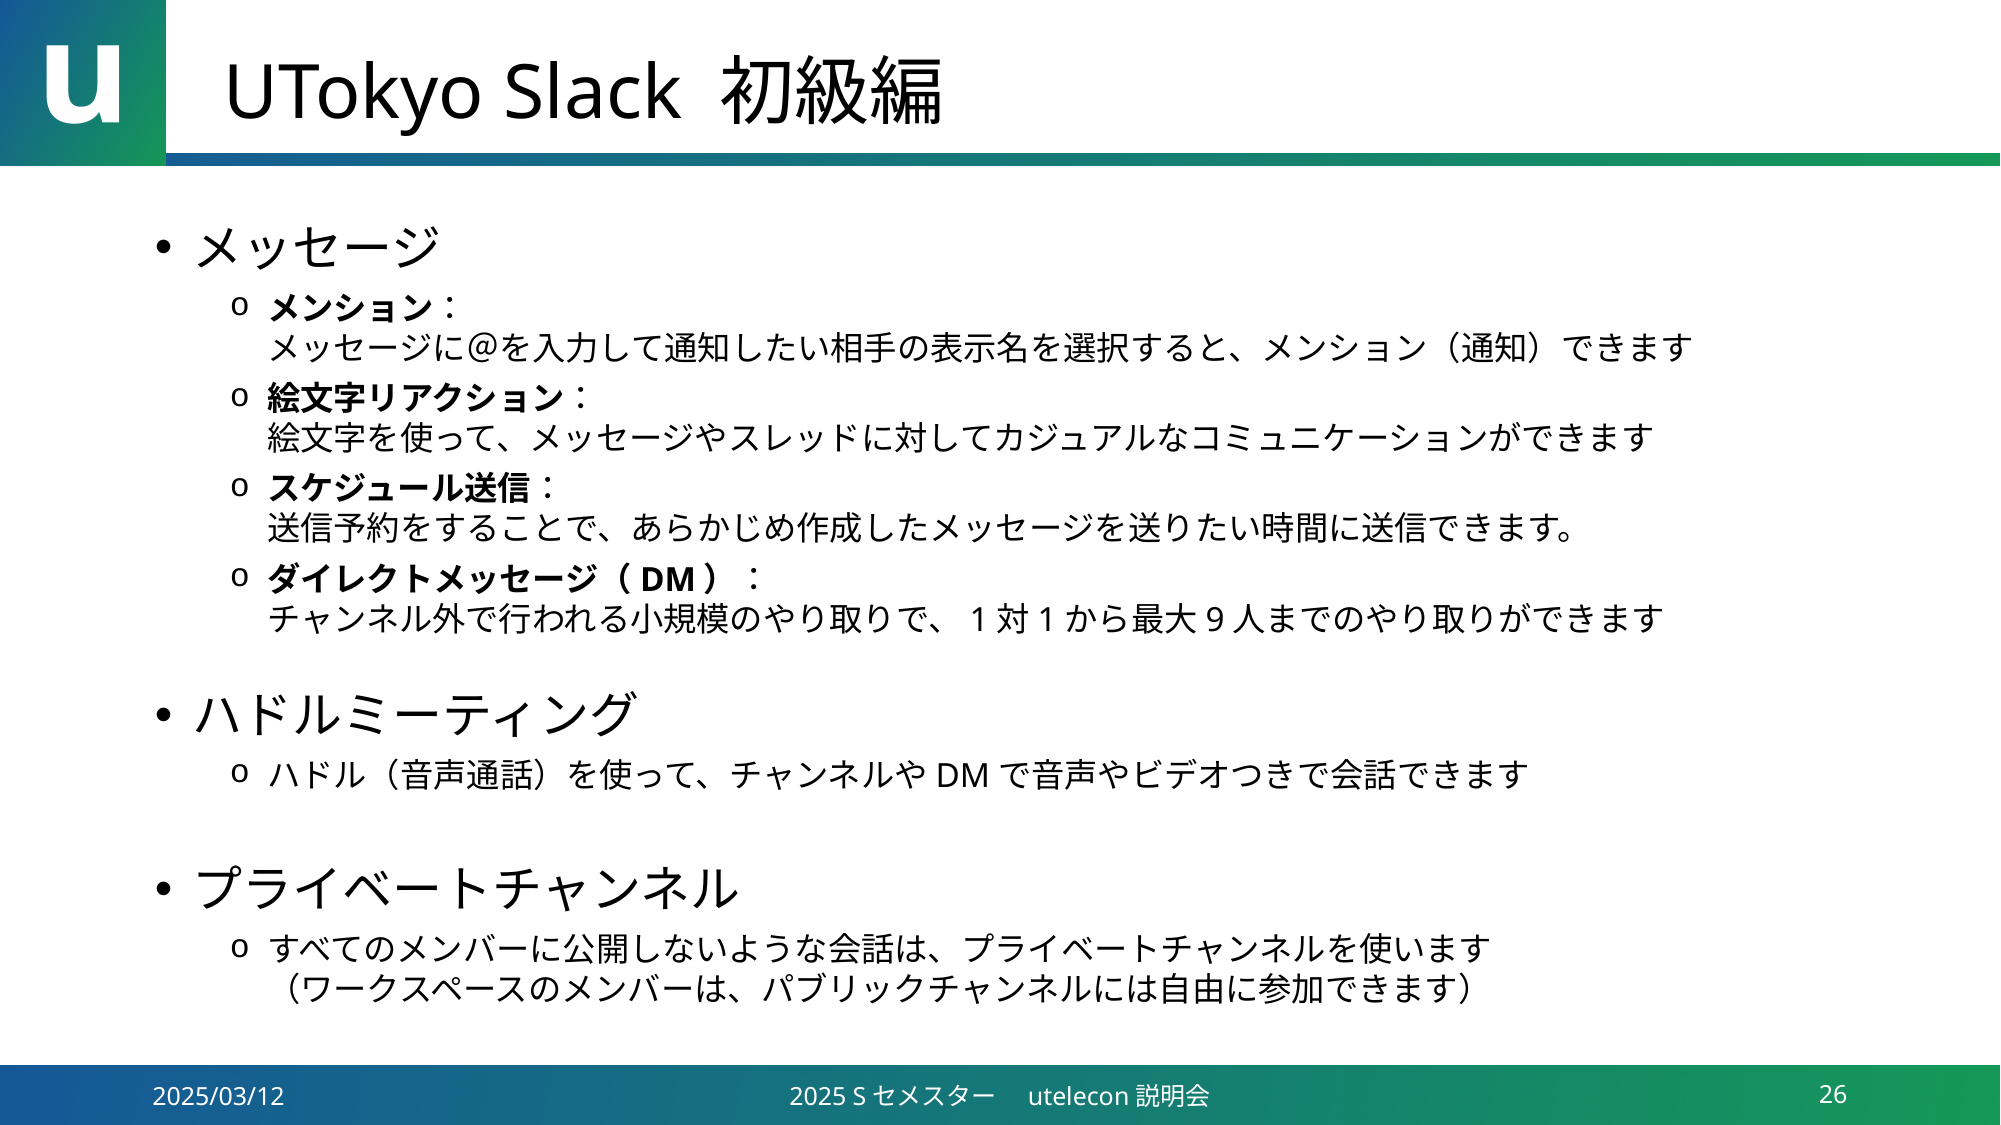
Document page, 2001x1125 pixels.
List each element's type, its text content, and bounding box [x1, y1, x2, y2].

footer 2025 Sセメスター utelecon説明会 [607, 1074, 1393, 1117]
title UTokyo Slack 初級編 [208, 35, 1863, 154]
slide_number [137, 1074, 588, 1117]
picture [0, 1065, 2000, 1125]
picture [0, 0, 2000, 166]
slide_number 26 [1412, 1074, 1863, 1117]
list メッセージ メンション： メッセージに＠を入力して通知したい相手の表示名を選択すると、メンション（通知）できます 絵文字リアクション： 絵文字を使って、メッセージやスレッドに対してカジュアルなコミュニケーションができます スケジュール送信： 送信予約をすることで、あらかじめ作成したメッセージを送りたい時間に送信できます。 ダイレクトメッセージ（DM）： チャンネル外で行われる小規模のやり取りで、1対1から最大9人までのやり取りができます ハドルミーティング ハドル（音声通話）を使って、チャンネルやDMで音声やビデオつきで会話できます プライベートチャンネル すべてのメンバーに公開しないような会話は、プライベートチャンネルを使います （ワークスペースのメンバーは、パブリックチャンネルには自由に参加できます） [139, 209, 1841, 1030]
